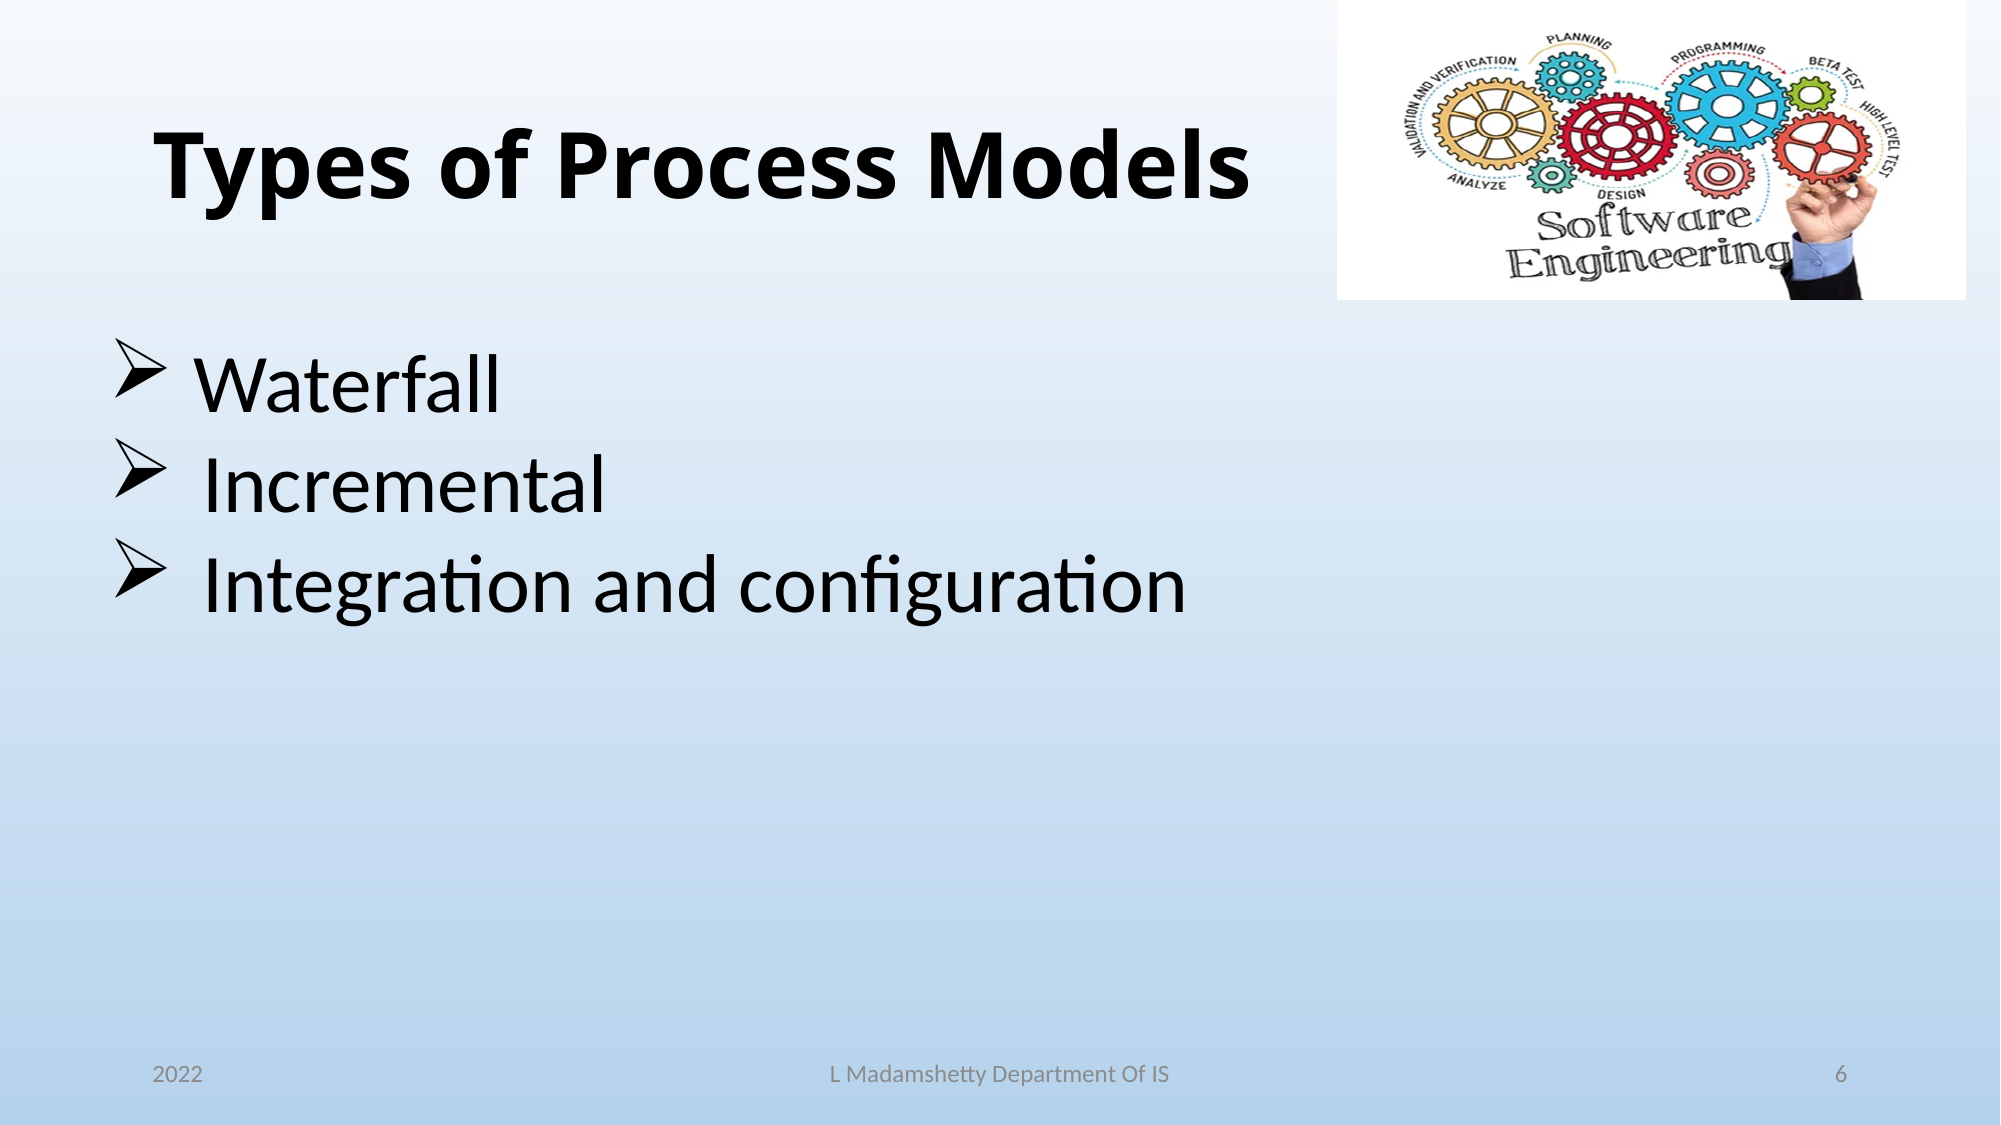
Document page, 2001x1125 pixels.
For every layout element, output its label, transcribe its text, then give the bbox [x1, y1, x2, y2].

picture [1337, 0, 1966, 300]
footer L Madamshetty Department Of IS [662, 1042, 1338, 1103]
title Types of Process Models [137, 59, 1863, 278]
slide_number 2022 [137, 1042, 588, 1103]
text_box Waterfall Incremental Integration and configuration [93, 321, 1232, 637]
slide_number 6 [1412, 1042, 1863, 1103]
